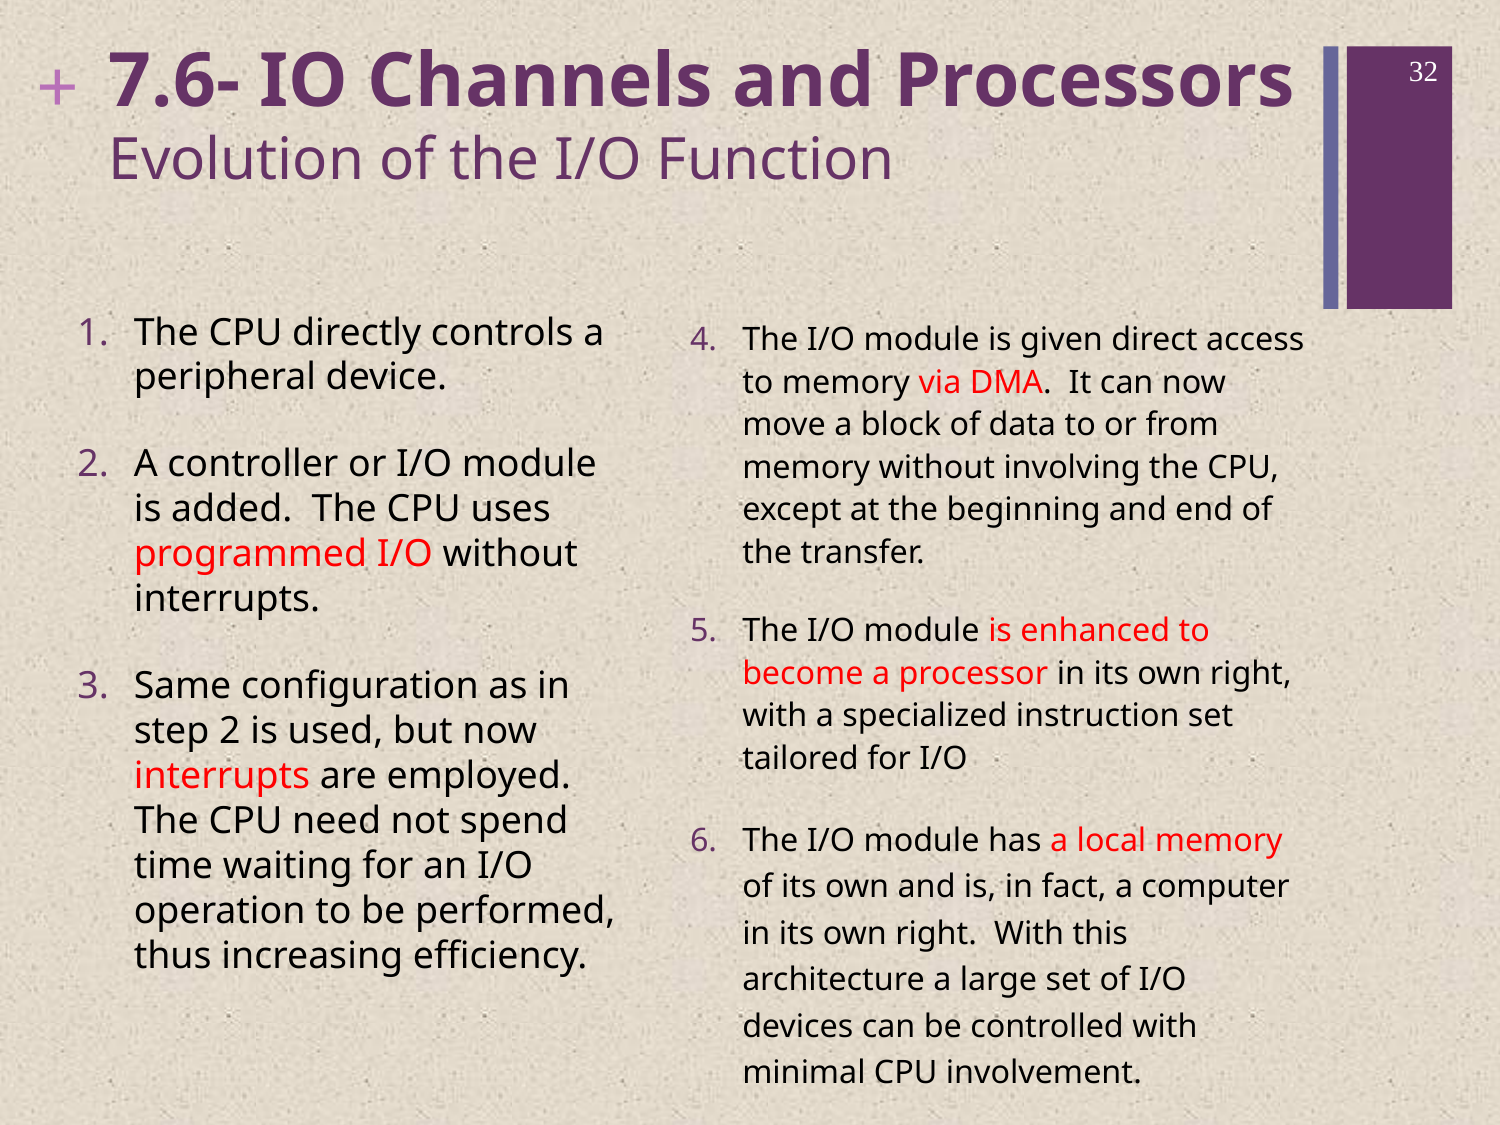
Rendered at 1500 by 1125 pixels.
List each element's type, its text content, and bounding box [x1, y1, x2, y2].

list The I/O module is given direct access to memory via DMA. It can now move a block of data to or from memory without involving the CPU, except at the beginning and end of the transfer. The I/O module is enhanced to become a processor in its own right, with a specialized instruction set tailored for I/O The I/O module has a local memory of its own and is, in fact, a computer in its own right. With this architecture a large set of I/O devices can be controlled with minimal CPU involvement. [675, 307, 1322, 1102]
title 7.6- IO Channels and Processors Evolution of the I/O Function [93, 23, 1334, 207]
picture [0, 0, 1500, 1125]
slide_number 32 [1362, 39, 1454, 100]
list The CPU directly controls a peripheral device. A controller or I/O module is added. The CPU uses programmed I/O without interrupts. Same configuration as in step 2 is used, but now interrupts are employed. The CPU need not spend time waiting for an I/O operation to be performed, thus increasing efficiency. [62, 299, 638, 1050]
